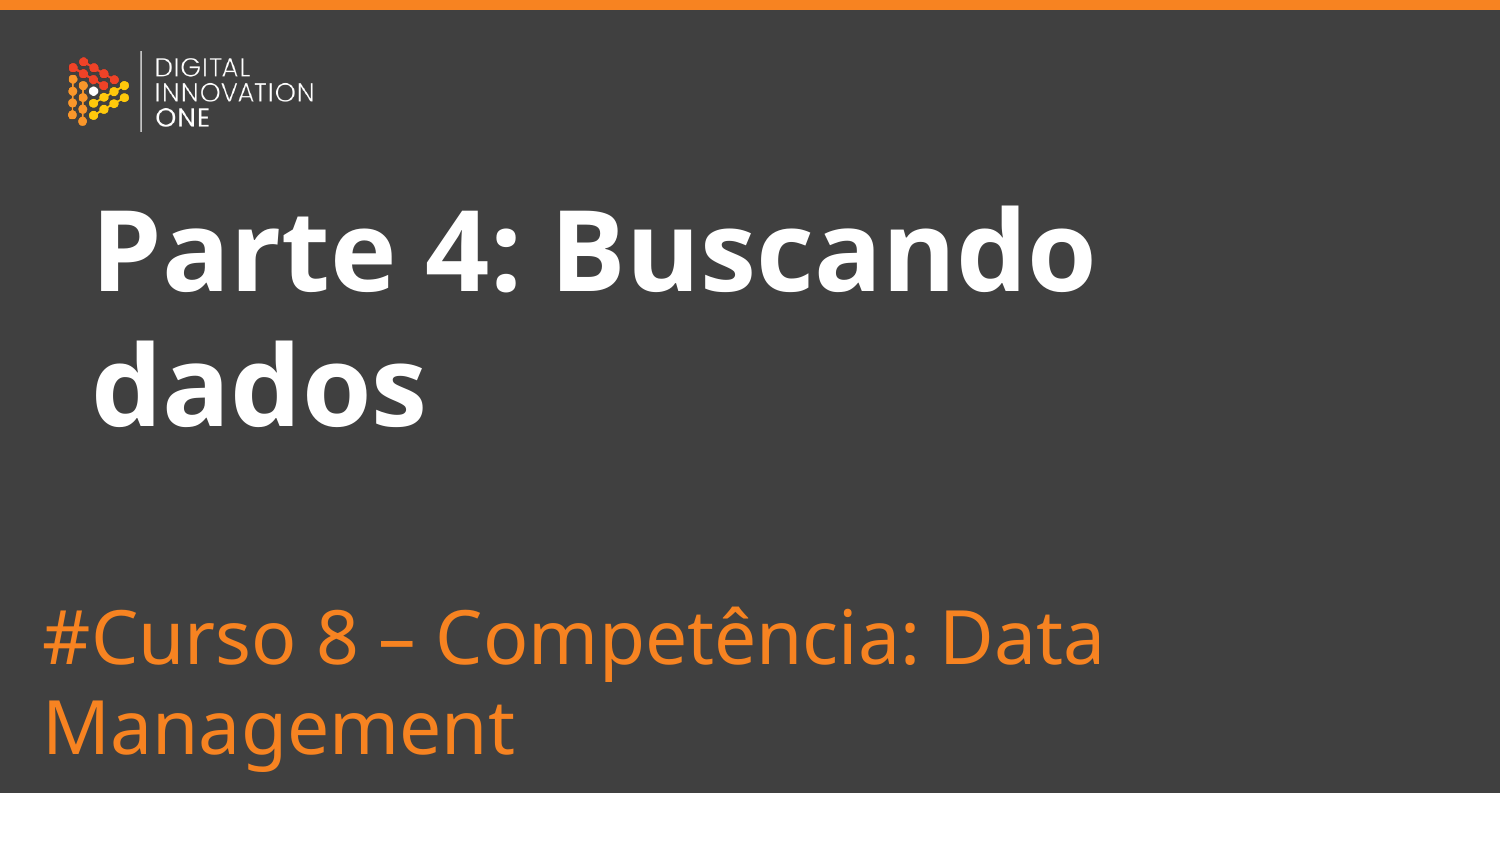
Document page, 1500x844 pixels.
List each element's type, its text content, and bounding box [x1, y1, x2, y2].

picture [50, 42, 331, 140]
text_box [0, 0, 1500, 10]
text_box Parte 4: Buscando dados [76, 243, 1475, 385]
text_box #Curso 8 – Competência: Data Management [27, 628, 1456, 731]
text_box [0, 793, 1500, 844]
text_box [0, 10, 1500, 793]
